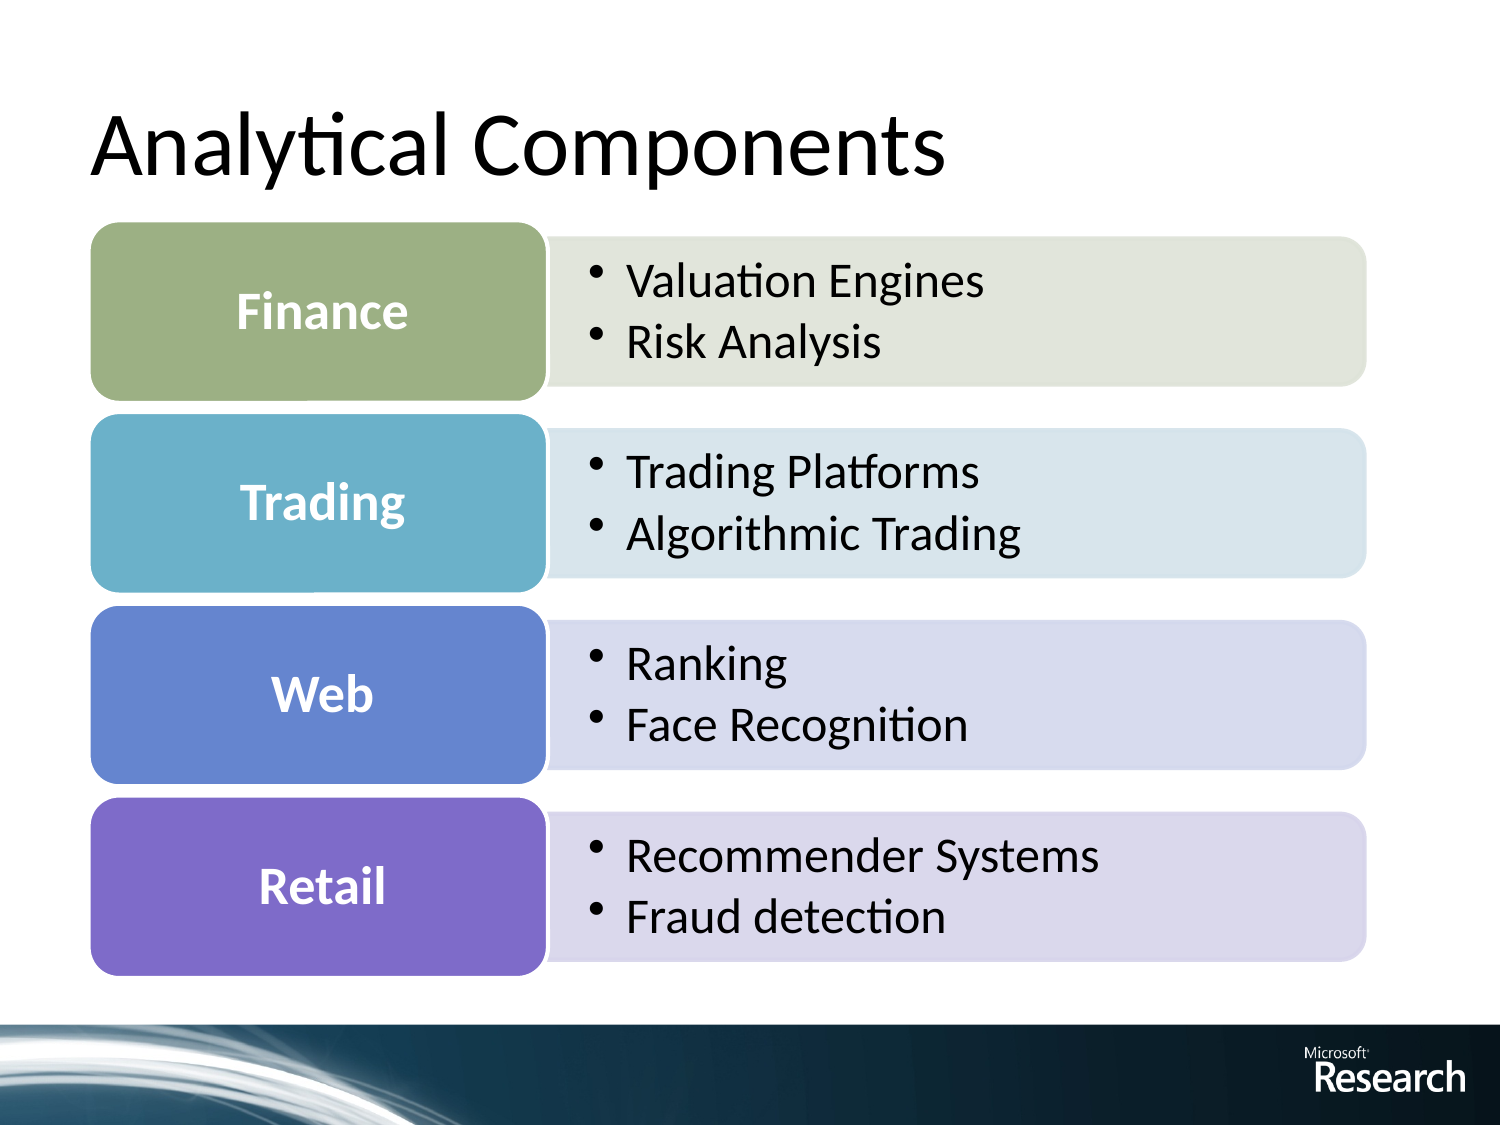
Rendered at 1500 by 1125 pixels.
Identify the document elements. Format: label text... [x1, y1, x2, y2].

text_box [88, 219, 1365, 979]
picture [0, 1025, 1500, 1125]
title Analytical Components [75, 45, 1425, 233]
